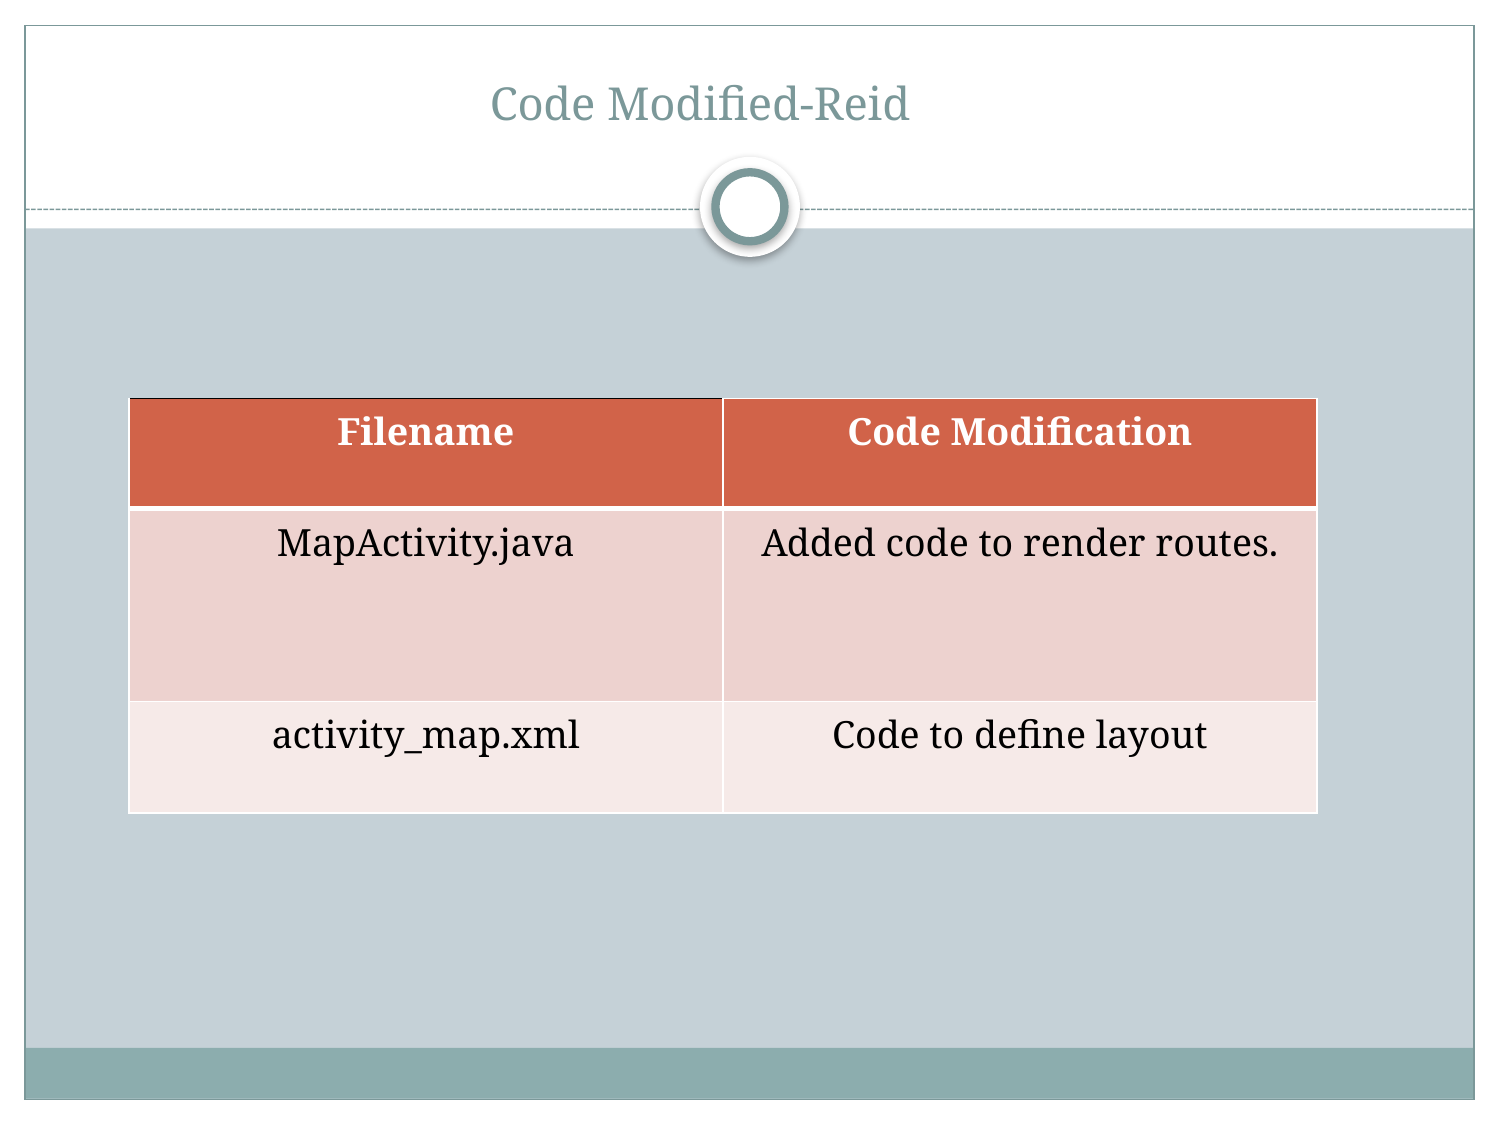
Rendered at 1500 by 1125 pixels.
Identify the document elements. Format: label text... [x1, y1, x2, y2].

table_header Filename [130, 399, 722, 506]
table_cell Code to define layout [724, 702, 1316, 812]
table_cell Added code to render routes. [724, 511, 1316, 701]
table_cell MapActivity.java [130, 511, 722, 701]
title Code Modified-Reid [0, 66, 1400, 192]
table_header Code Modification [724, 399, 1316, 506]
table_cell activity_map.xml [130, 702, 722, 812]
